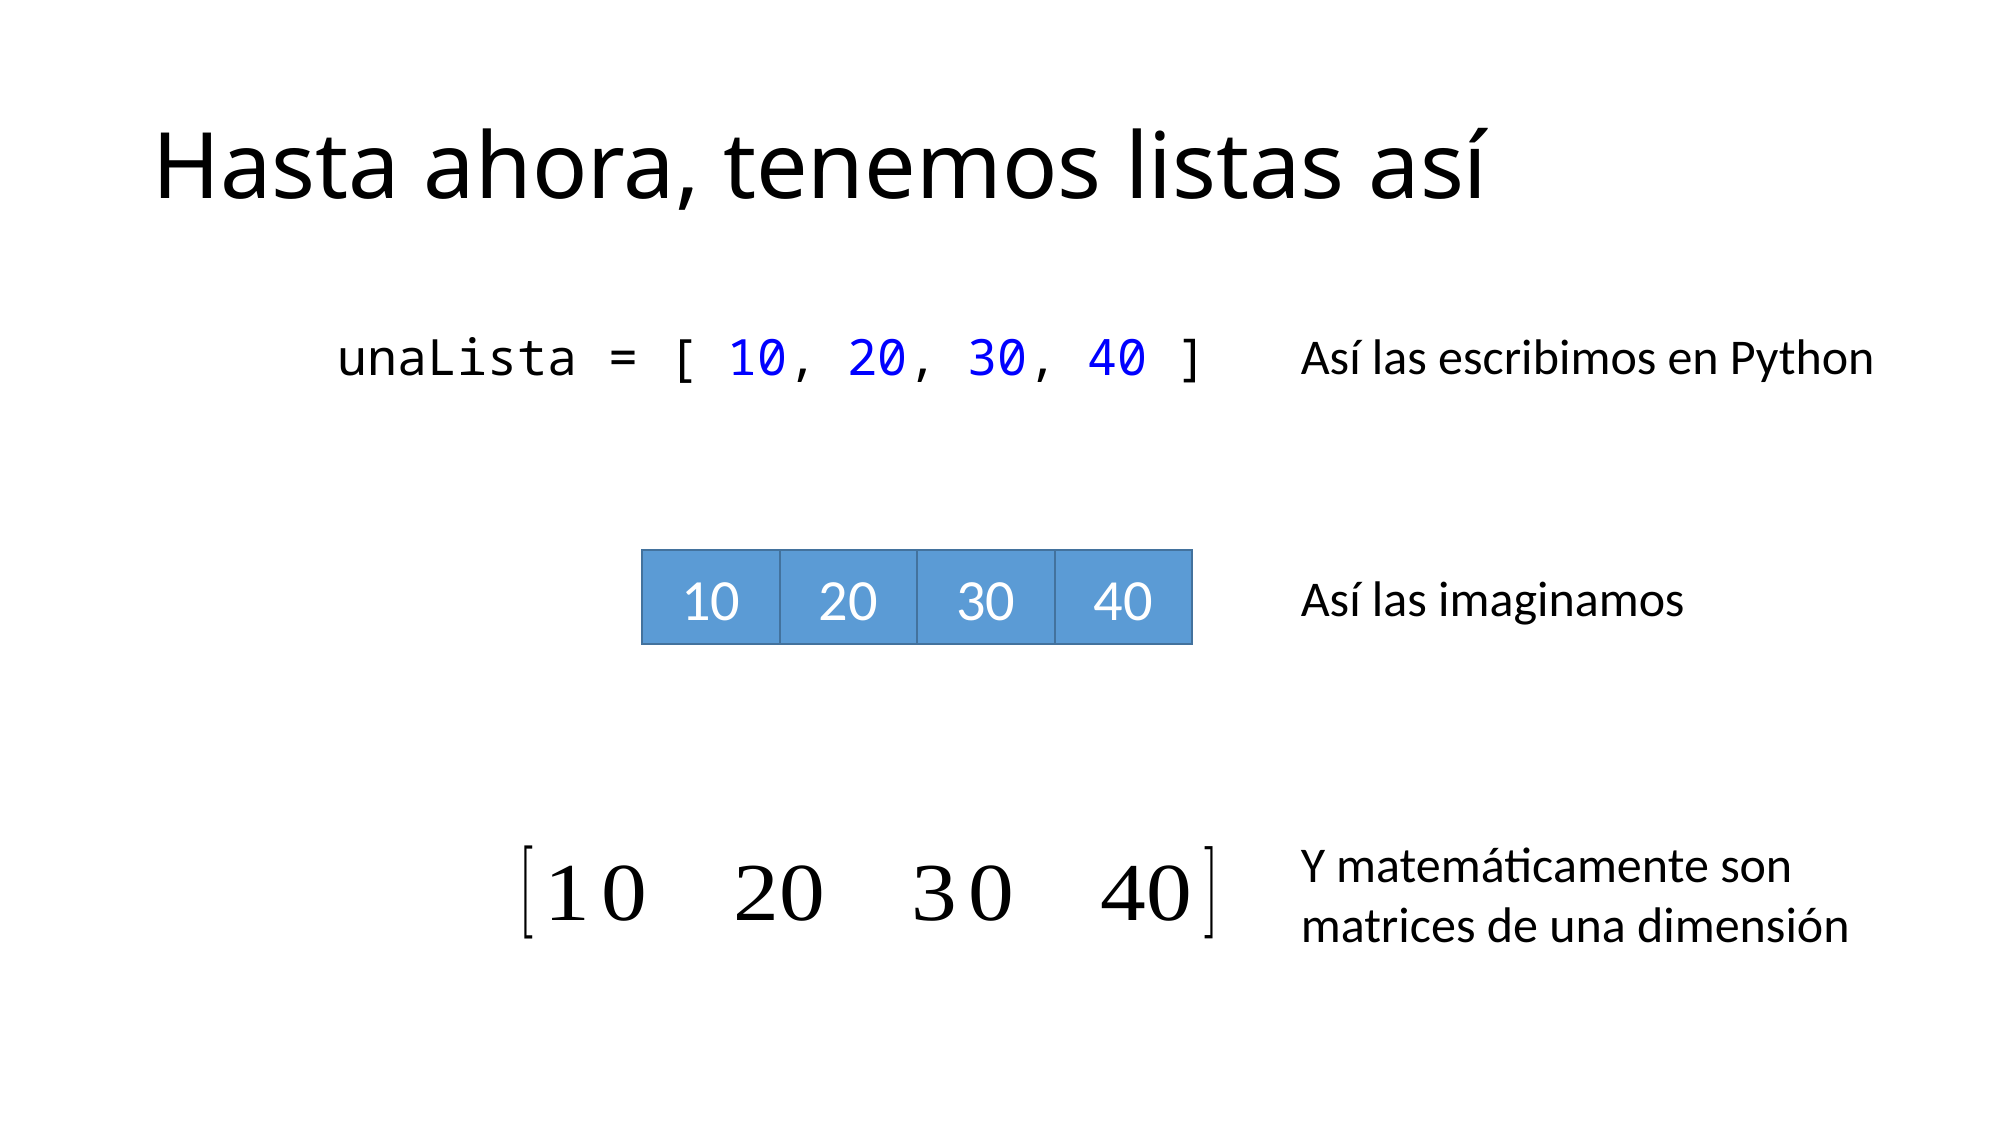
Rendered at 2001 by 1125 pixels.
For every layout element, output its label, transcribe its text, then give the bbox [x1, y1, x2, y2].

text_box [642, 550, 1907, 645]
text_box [521, 825, 1907, 962]
title Hasta ahora, tenemos listas así [137, 59, 1863, 278]
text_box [353, 317, 1907, 394]
